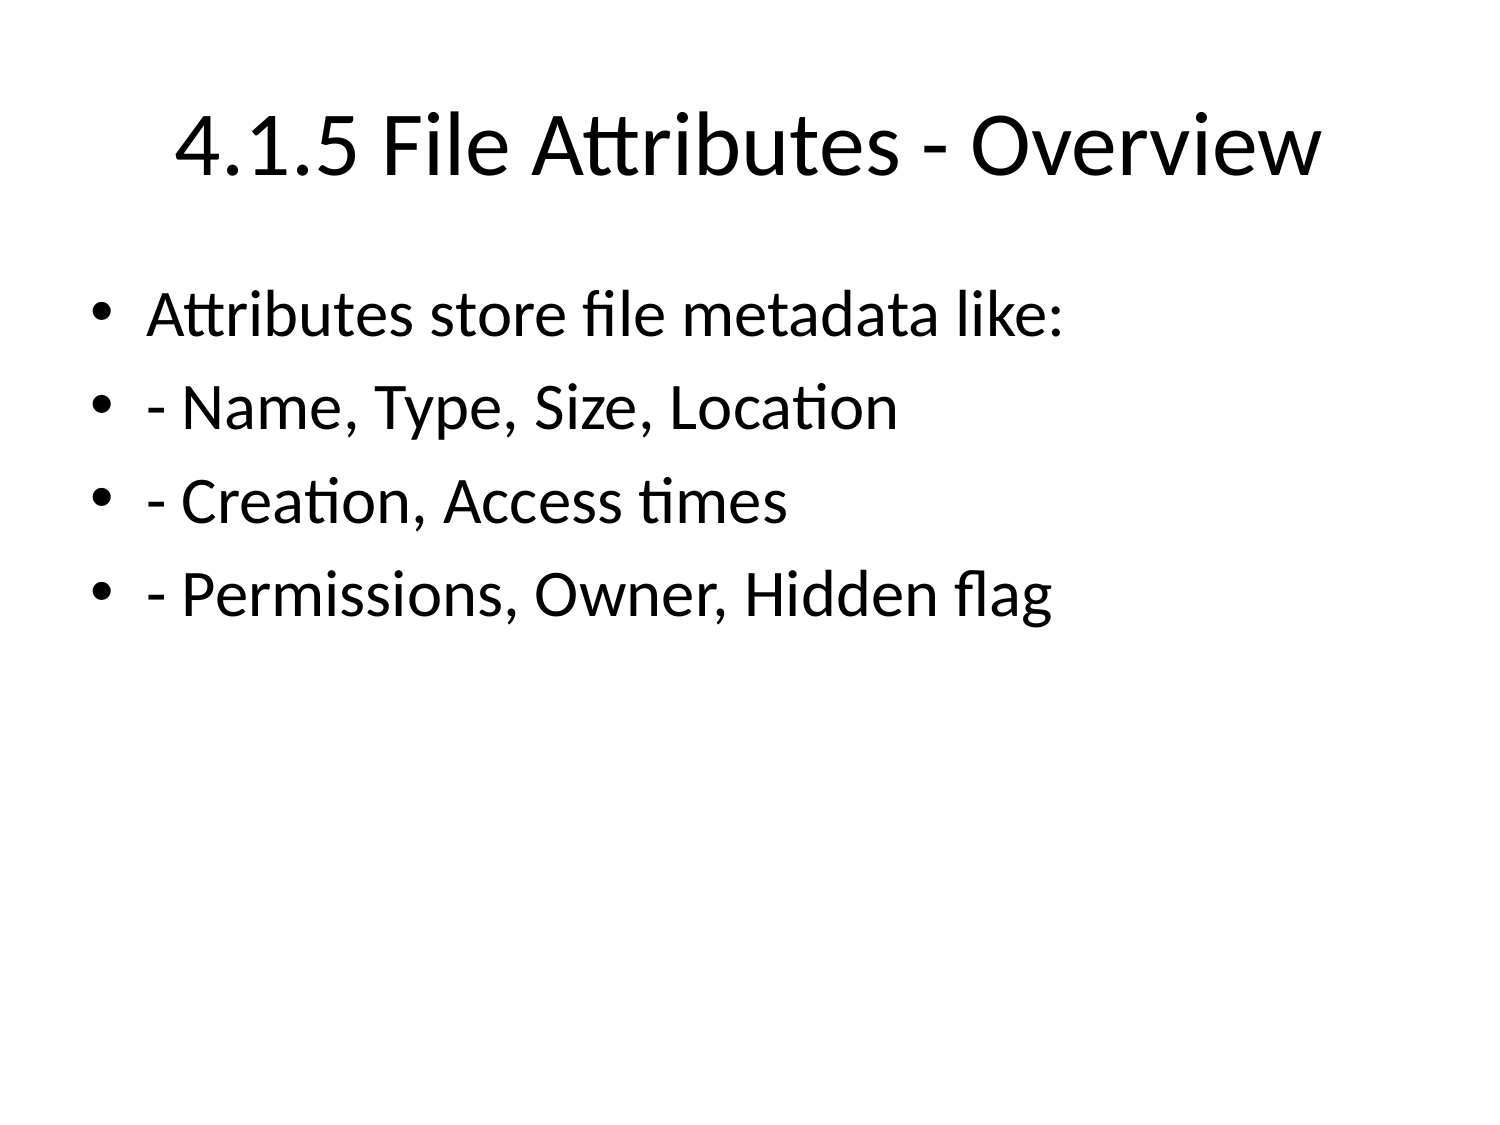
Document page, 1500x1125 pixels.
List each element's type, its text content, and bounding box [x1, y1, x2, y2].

title 4.1.5 File Attributes - Overview [75, 45, 1425, 233]
list Attributes store file metadata like: - Name, Type, Size, Location - Creation, Access times - Permissions, Owner, Hidden flag [75, 262, 1425, 1005]
